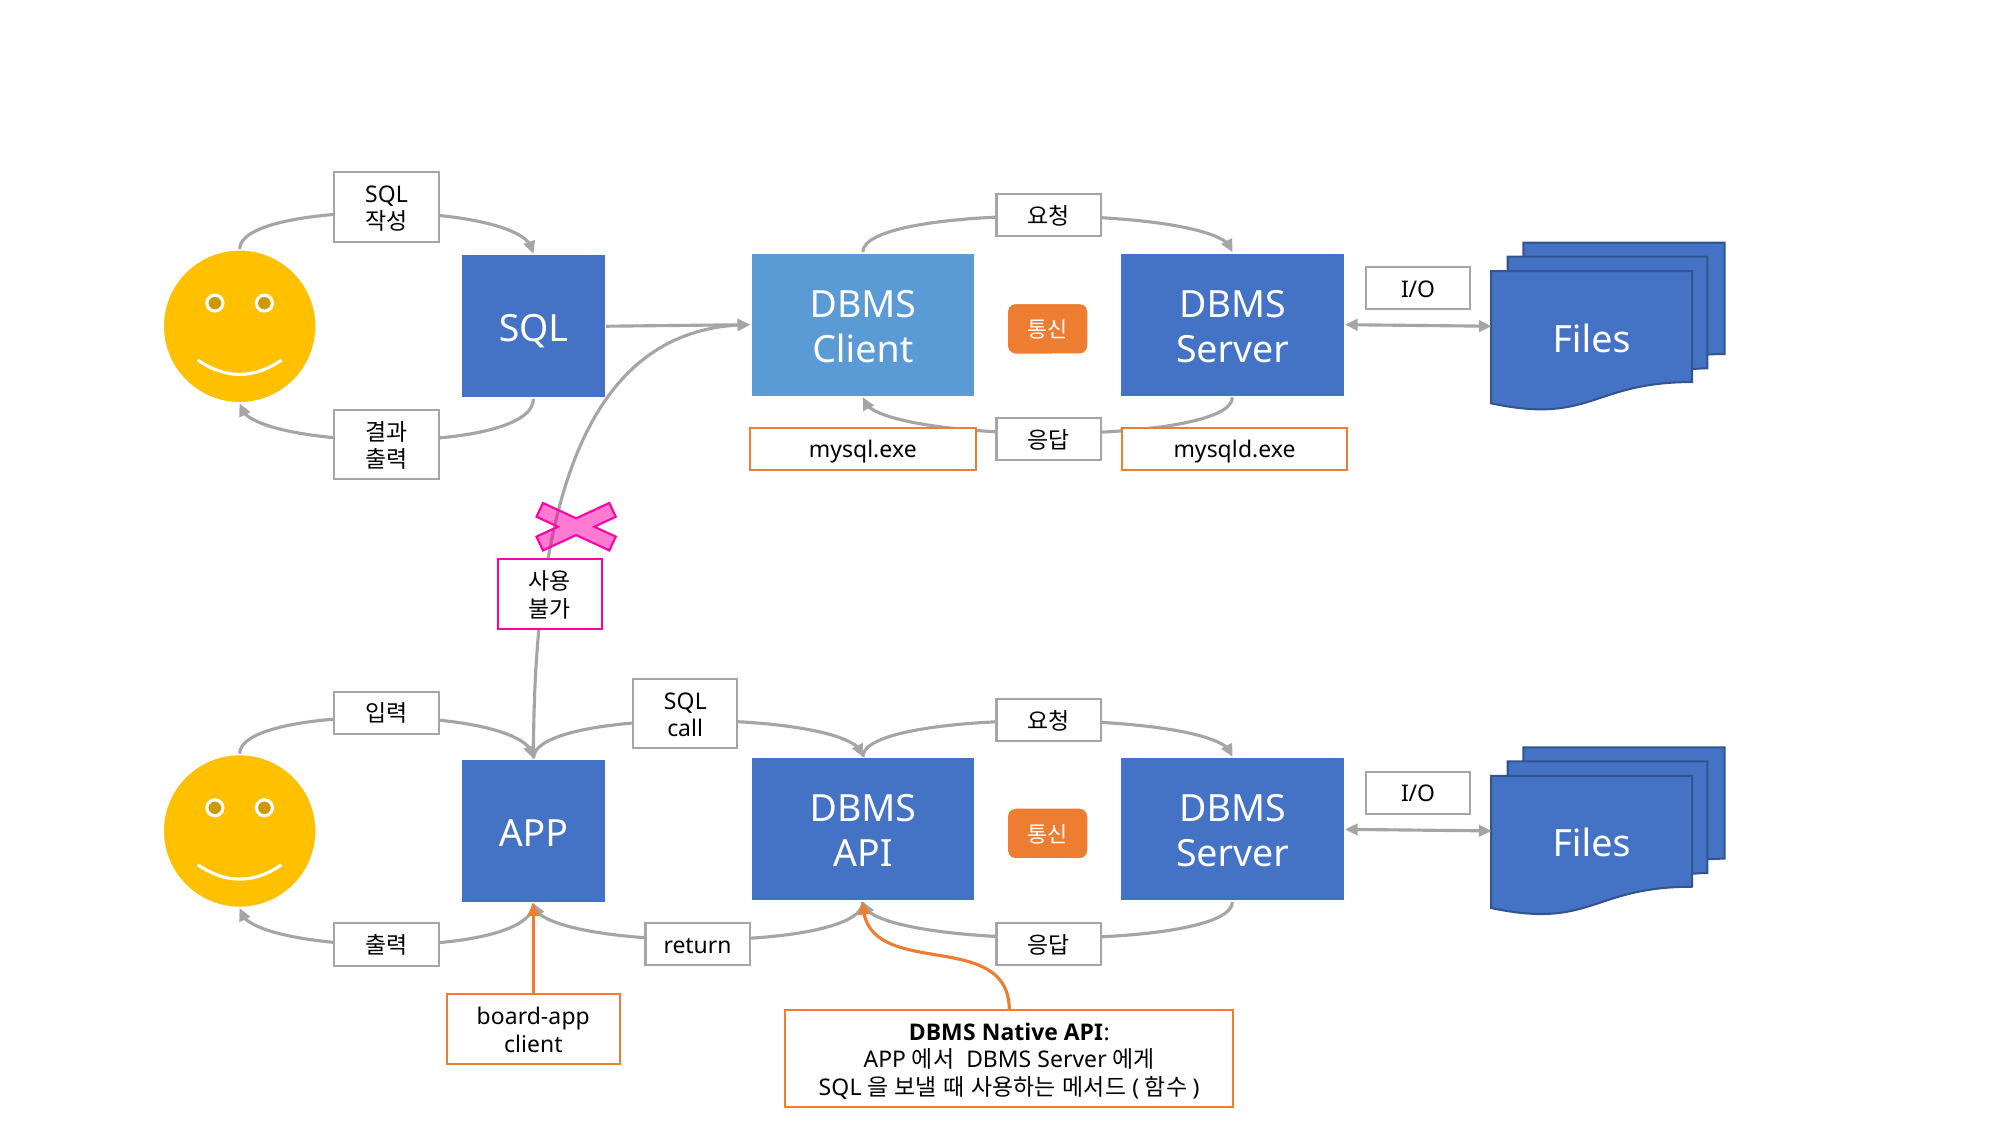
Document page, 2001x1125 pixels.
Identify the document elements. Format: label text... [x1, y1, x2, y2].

text_box SQL 작성 [389, 171, 440, 243]
text_box return [699, 922, 751, 966]
text_box 요청 [995, 193, 1047, 237]
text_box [424, 433, 859, 650]
text_box 요청 [995, 698, 1047, 742]
text_box 결과 출력 [389, 409, 440, 480]
text_box SQL call [699, 678, 738, 749]
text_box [384, 759, 389, 1053]
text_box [384, 104, 389, 254]
text_box 통신 [1050, 300, 1091, 357]
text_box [384, 254, 389, 549]
text_box 응답 [995, 417, 1047, 461]
text_box 출력 [389, 922, 440, 967]
text_box SQL 작성 [333, 171, 384, 243]
text_box mysql.exe [749, 427, 977, 471]
text_box 통신 [1004, 300, 1047, 357]
text_box 응답 [1050, 922, 1102, 966]
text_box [384, 609, 389, 759]
text_box board-app client [446, 993, 621, 1065]
text_box APP [459, 757, 608, 905]
text_box 요청 [1050, 698, 1102, 742]
text_box 요청 [1050, 193, 1102, 237]
text_box 입력 [333, 691, 384, 735]
text_box [160, 247, 319, 406]
text_box 결과 출력 [333, 409, 384, 480]
text_box I/O [1365, 771, 1471, 815]
text_box [160, 752, 319, 910]
text_box 출력 [333, 922, 384, 967]
text_box 응답 [995, 922, 1047, 966]
text_box 통신 [1004, 805, 1047, 862]
text_box DBMS Server [1118, 250, 1347, 399]
text_box DBMS Server [1118, 755, 1347, 904]
text_box SQL [459, 252, 608, 400]
text_box SQL call [632, 678, 697, 749]
text_box Files [1490, 241, 1726, 411]
text_box 응답 [1050, 417, 1102, 461]
text_box DBMS Client [748, 250, 977, 399]
text_box mysqld.exe [1121, 427, 1348, 471]
text_box Files [1490, 746, 1726, 916]
text_box I/O [1365, 266, 1471, 310]
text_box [882, 882, 991, 1030]
text_box 입력 [389, 691, 440, 735]
text_box DBMS Native API: APP에서 DBMS Server에게 SQL을 보낼 때 사용하는 메서드(함수) [784, 1009, 1234, 1108]
text_box return [644, 922, 697, 966]
text_box DBMS API [748, 755, 977, 904]
text_box 통신 [1050, 805, 1091, 862]
